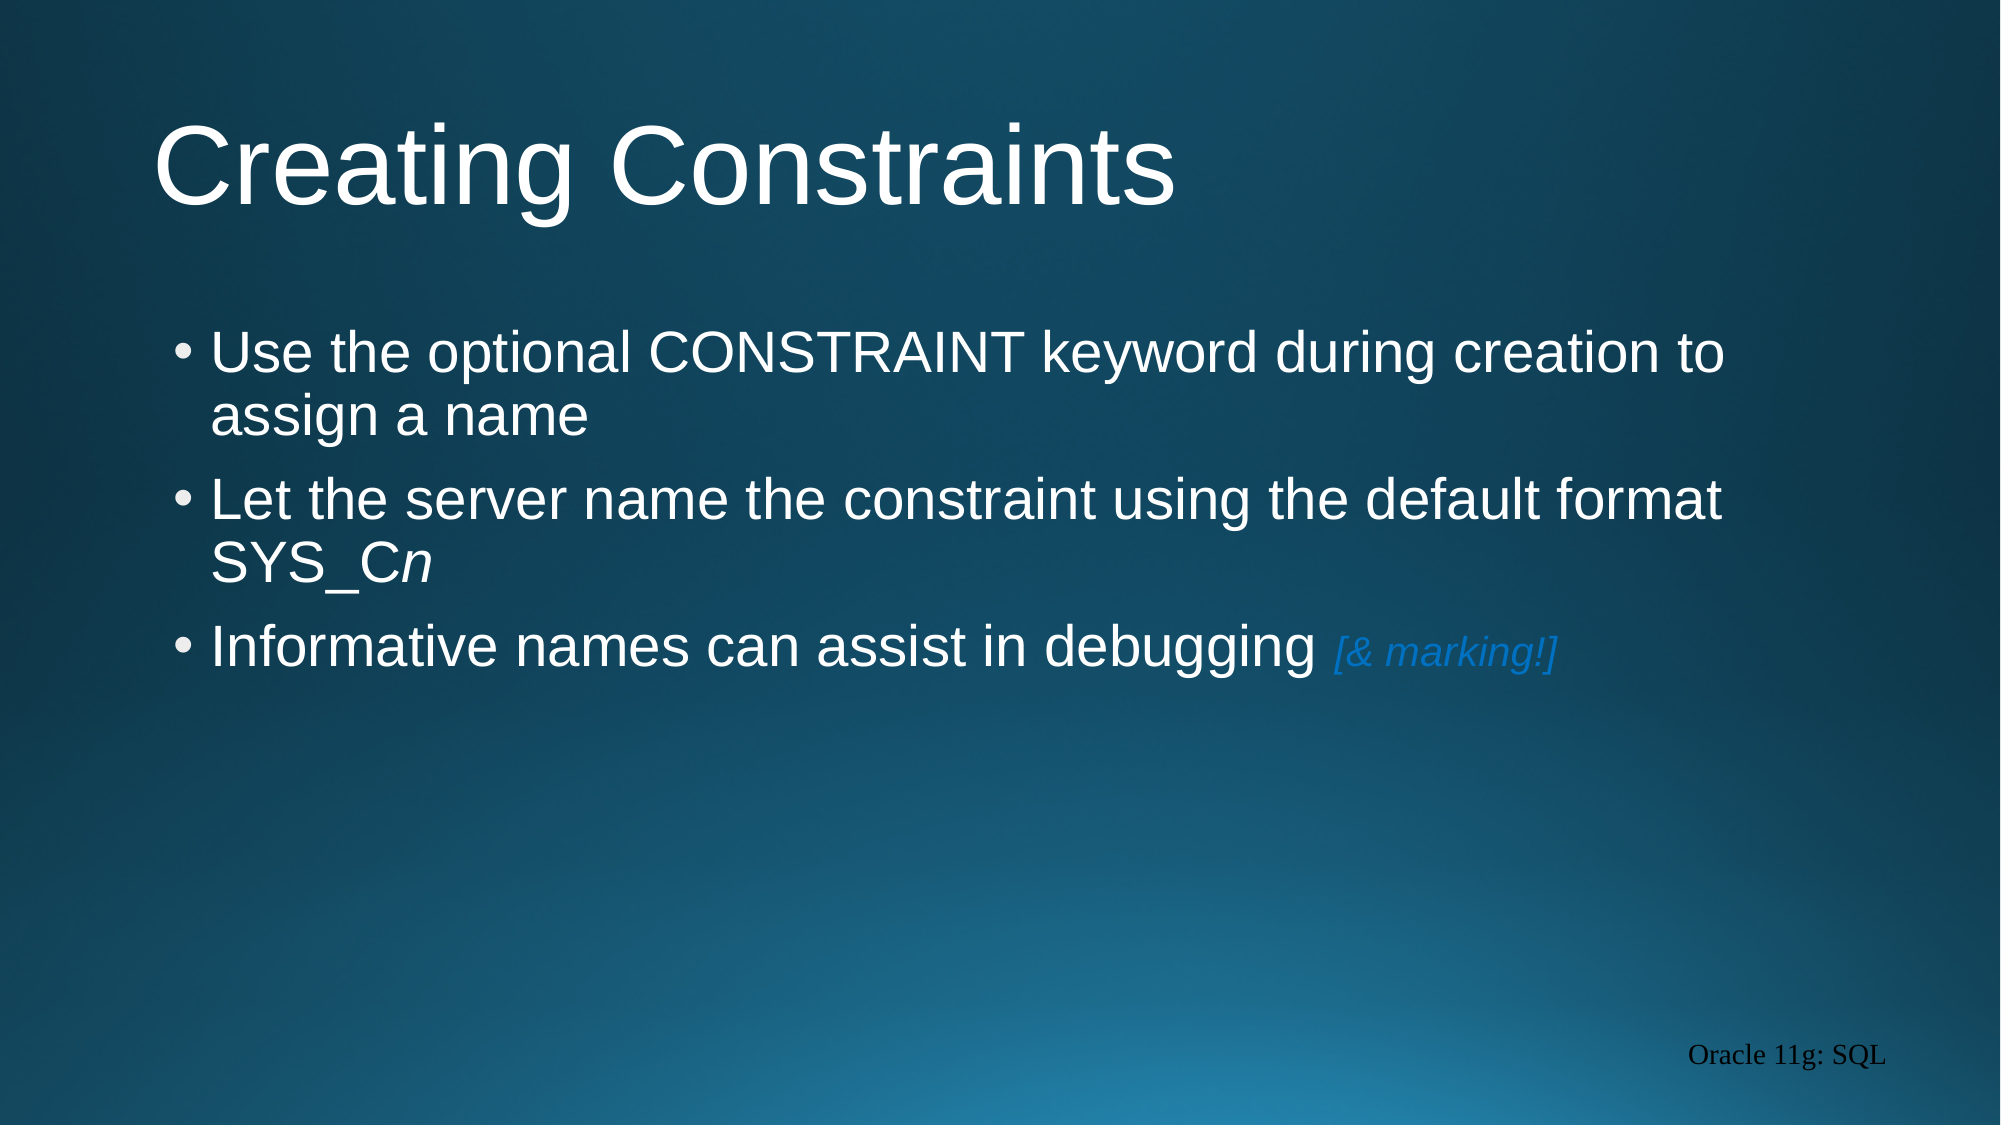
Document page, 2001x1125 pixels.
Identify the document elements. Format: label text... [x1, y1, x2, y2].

picture [0, 0, 2001, 1125]
text_box Oracle 11g: SQL [1550, 1027, 2000, 1103]
list Use the optional CONSTRAINT keyword during creation to assign a name Let the server name the constraint using the default format SYS_Cn Informative names can assist in debugging [& marking!] [158, 315, 1788, 1066]
title Creating Constraints [137, 59, 1863, 278]
